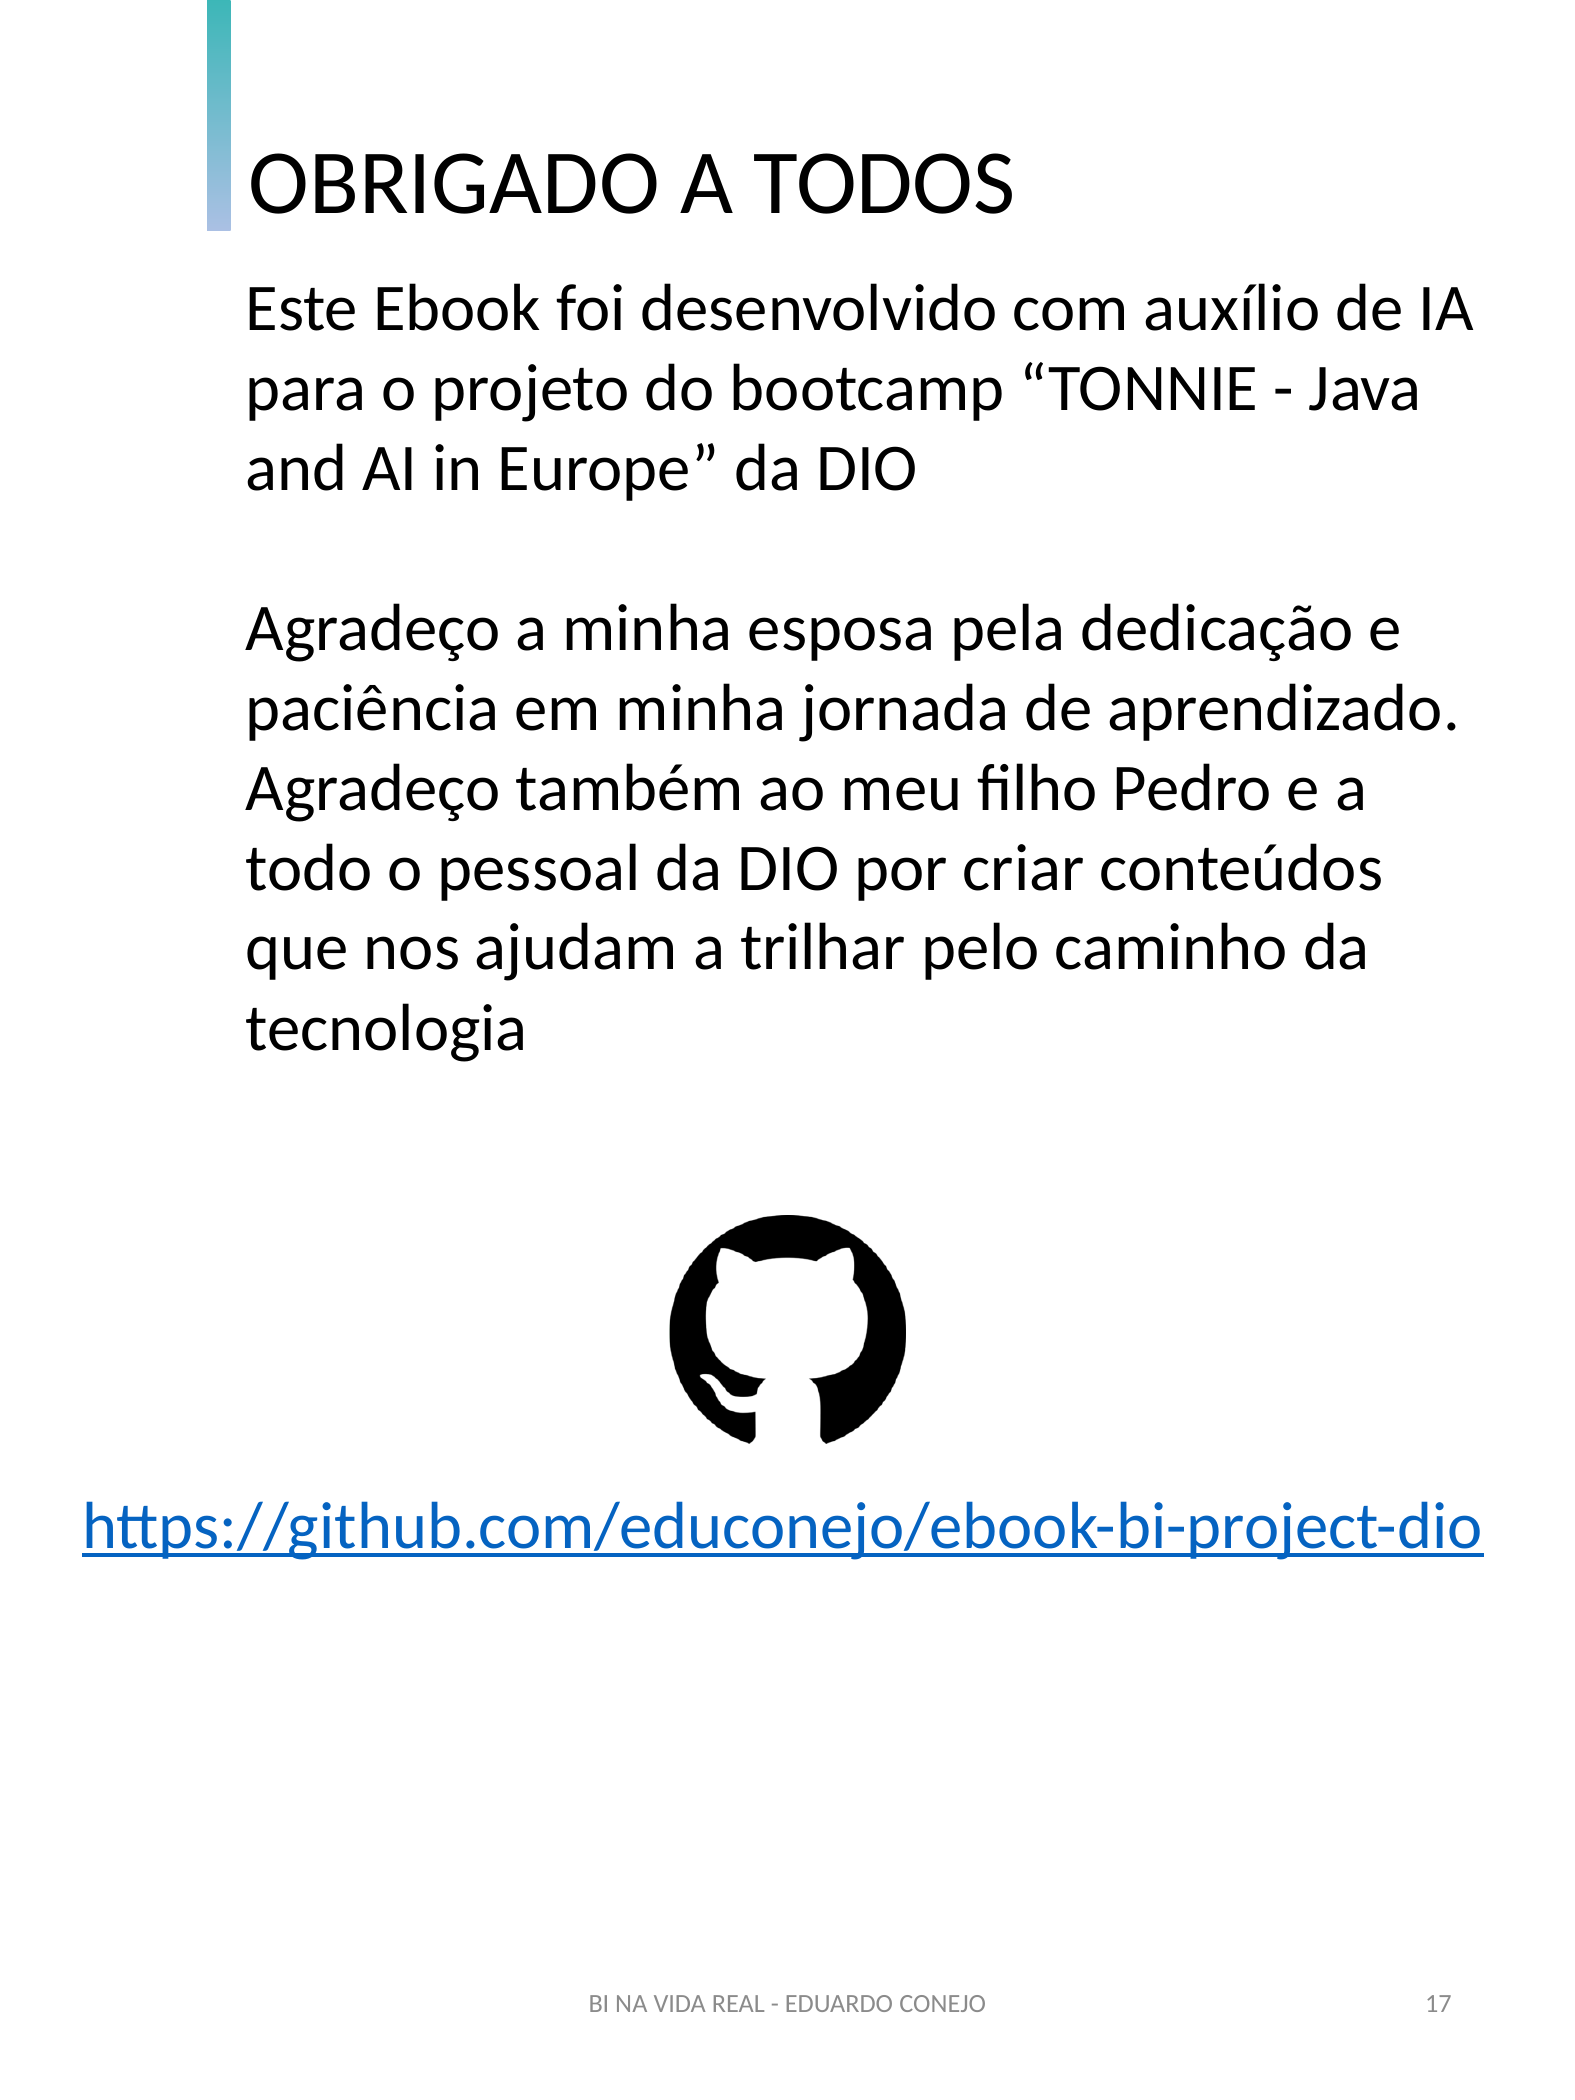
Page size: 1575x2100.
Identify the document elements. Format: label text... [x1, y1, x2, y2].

slide_number 17 [1112, 1946, 1467, 2059]
footer BI NA VIDA REAL - EDUARDO CONEJO [521, 1946, 1054, 2059]
text_box [207, 0, 231, 231]
picture [656, 1198, 919, 1460]
text_box OBRIGADO A TODOS [233, 114, 1506, 240]
text_box https://github.com/educonejo/ebook-bi-project-dio [67, 1474, 1508, 1615]
text_box Este Ebook foi desenvolvido com auxílio de IA para o projeto do bootcamp “TONNIE - Java and AI in Europe” da DIO Agradeço a minha esposa pela dedicação e paciência em minha jornada de aprendizado. Agradeço também ao meu filho Pedro e a todo o pessoal da DIO por criar conteúdos que nos ajudam a trilhar pelo caminho da tecnologia [230, 256, 1503, 1071]
